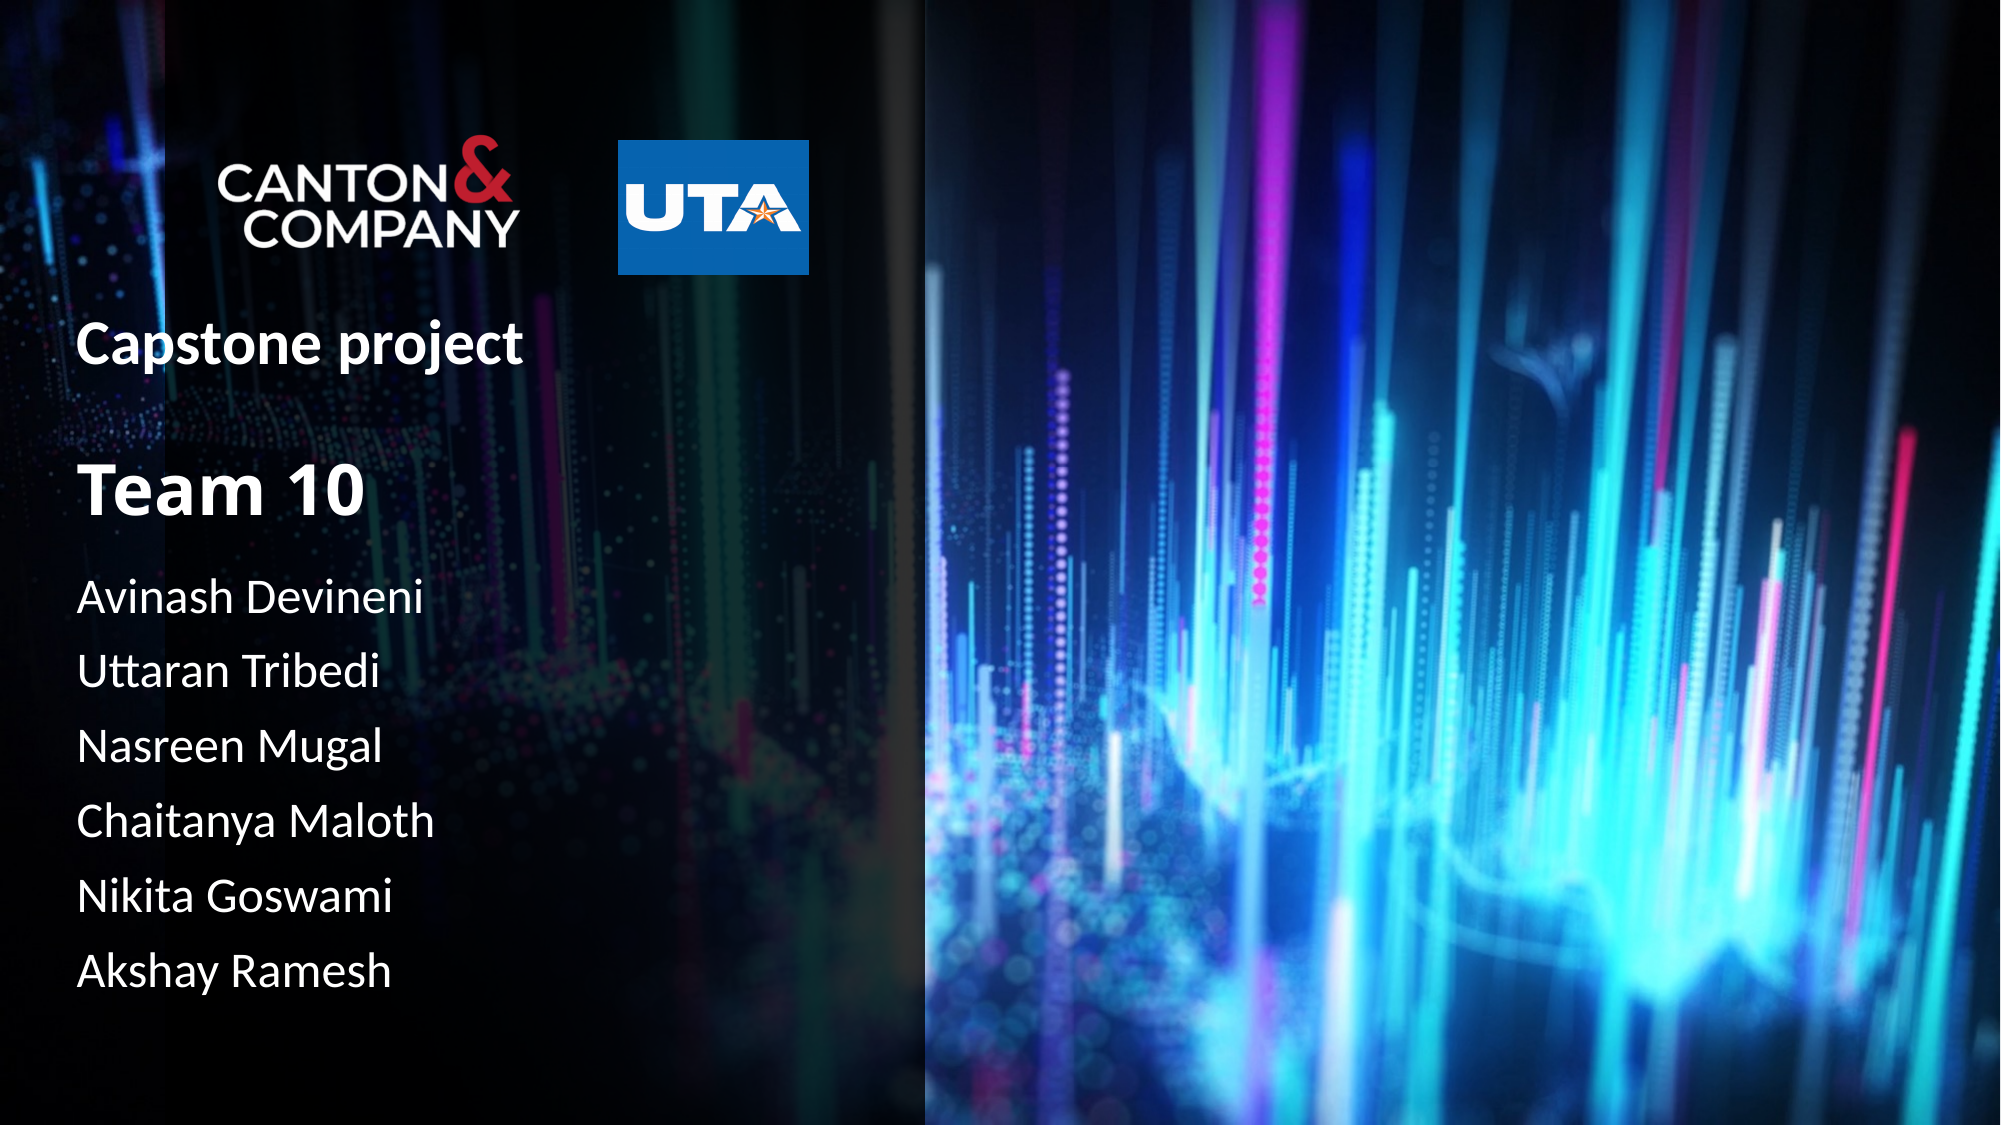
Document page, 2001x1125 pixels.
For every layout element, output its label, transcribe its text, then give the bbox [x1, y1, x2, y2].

picture [1996, 606, 2001, 615]
picture [0, 0, 165, 1125]
title Capstone project Team 10 [61, 301, 878, 539]
picture [213, 131, 527, 256]
subtitle Avinash Devineni Uttaran Tribedi Nasreen Mugal Chaitanya Maloth Nikita Goswami Akshay Ramesh [61, 562, 726, 1041]
picture [618, 140, 809, 275]
picture [925, 0, 2001, 1125]
